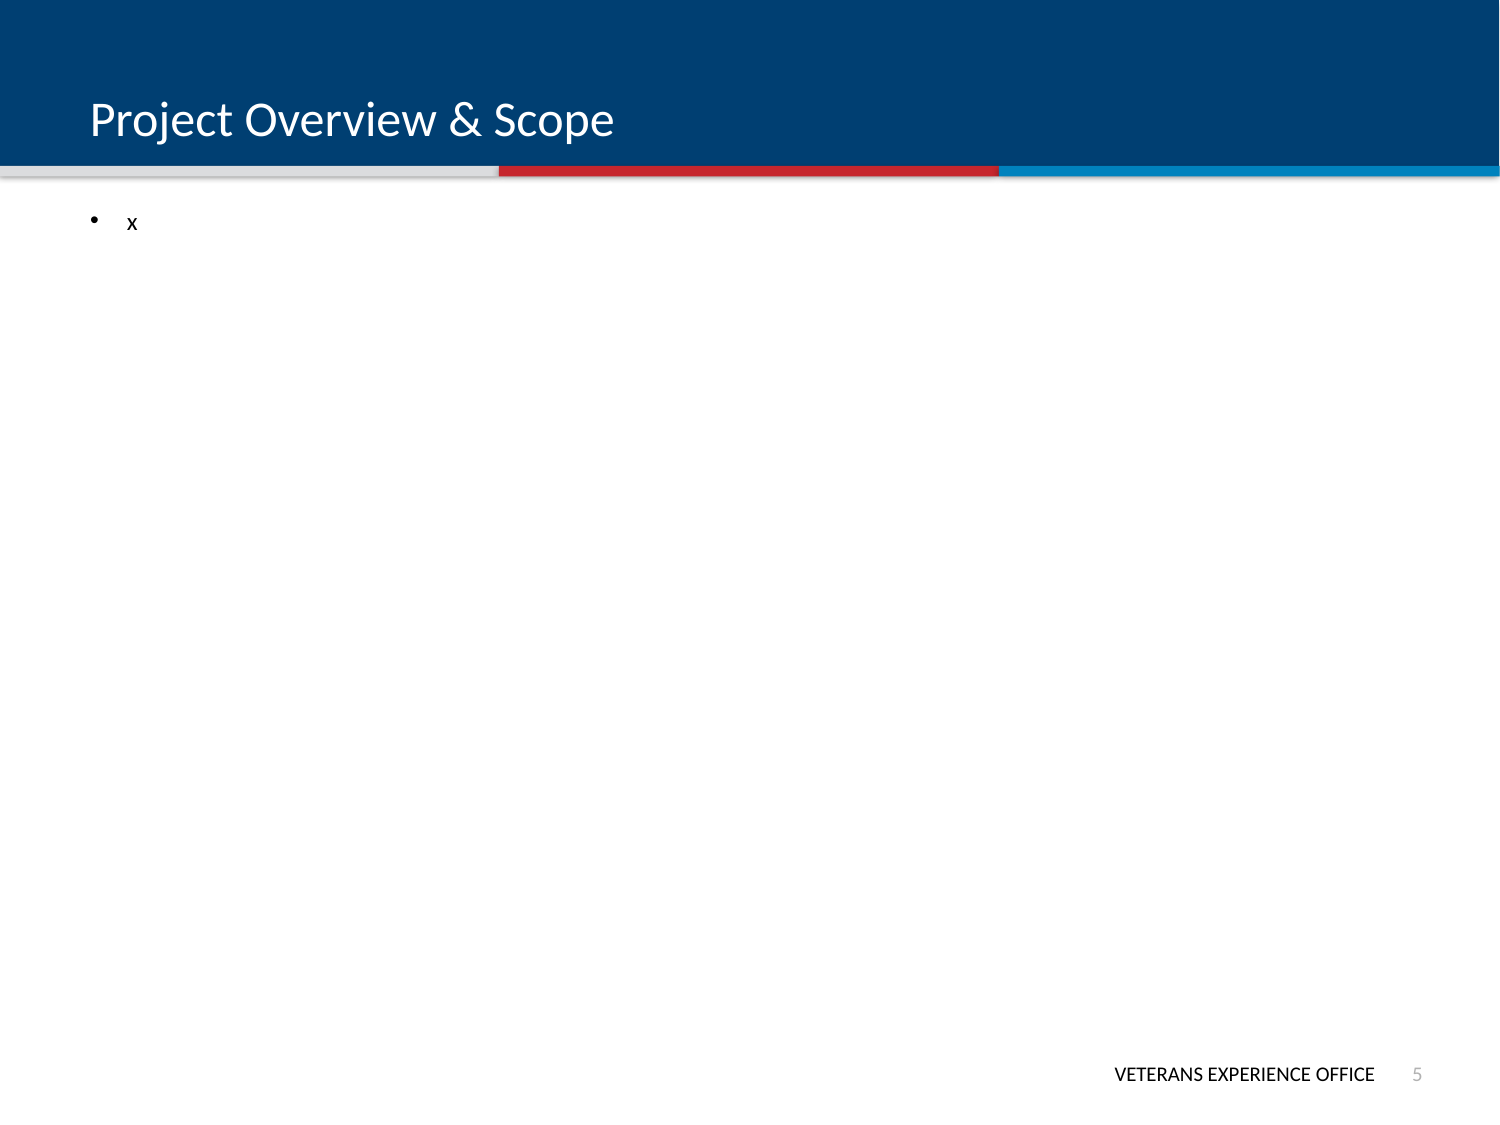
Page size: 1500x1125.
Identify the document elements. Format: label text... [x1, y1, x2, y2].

slide_number 4 [1382, 1042, 1423, 1103]
title Project Overview & Scope [75, 20, 1425, 154]
list x [75, 197, 1425, 545]
